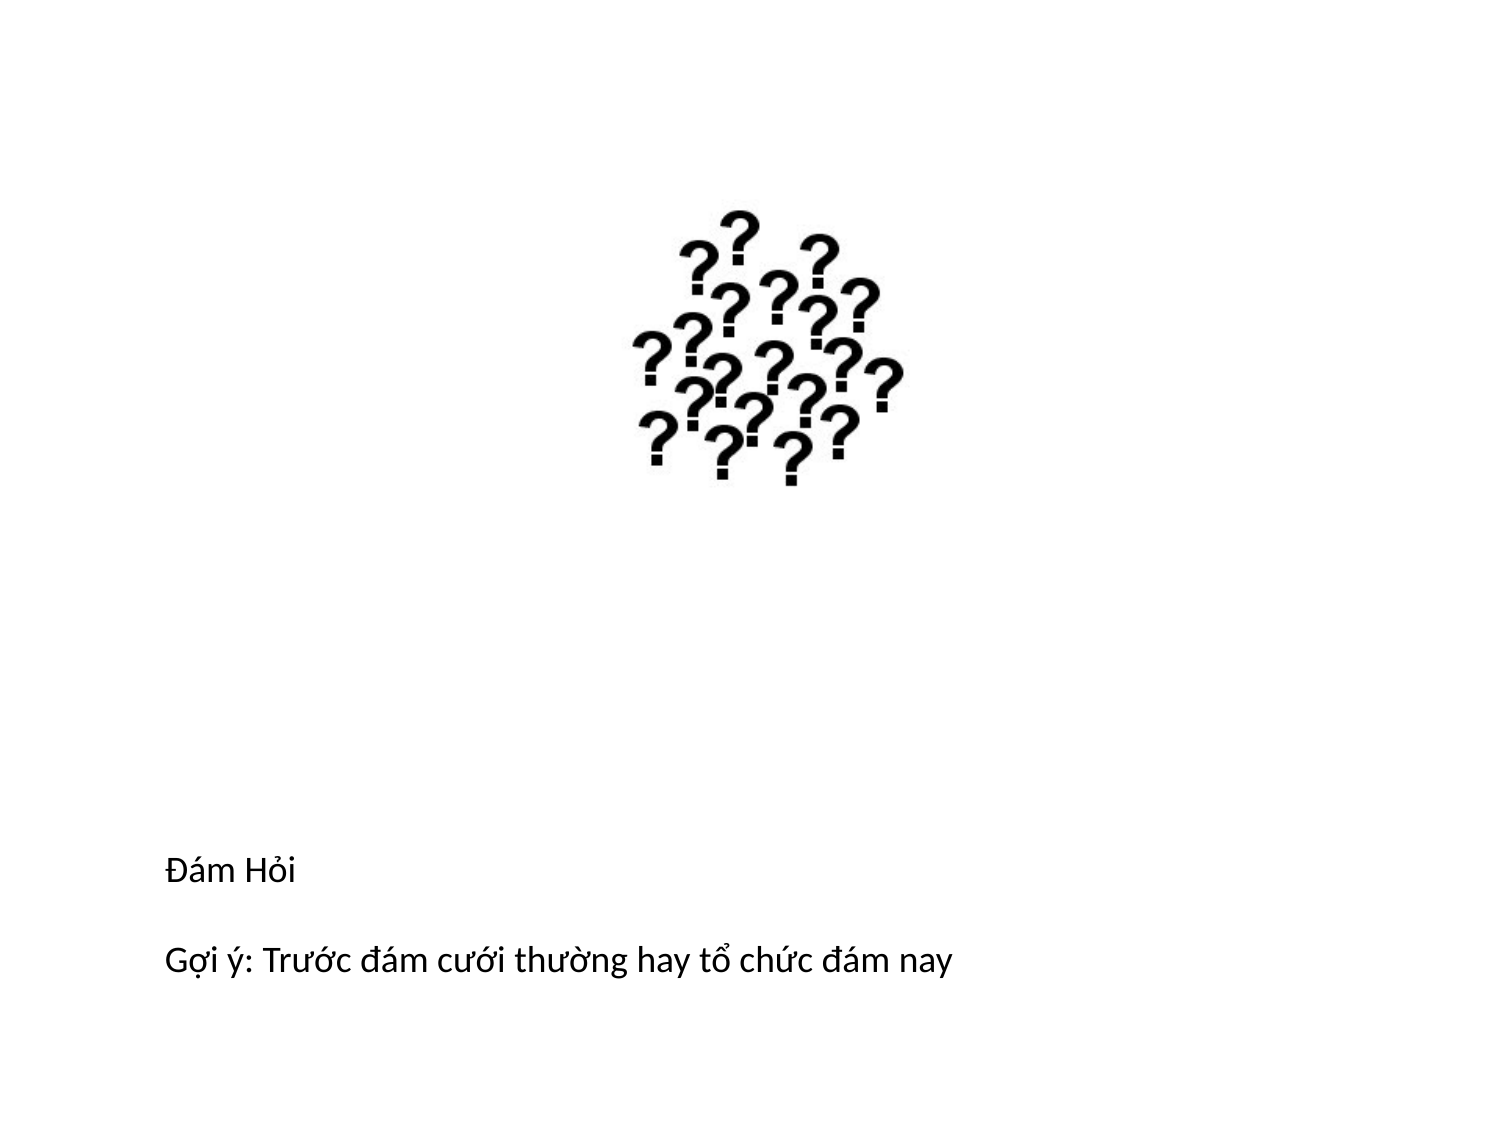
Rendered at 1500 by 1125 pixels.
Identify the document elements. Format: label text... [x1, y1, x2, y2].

picture [284, 37, 1229, 746]
text_box Đám Hỏi Gợi ý: Trước đám cưới thường hay tổ chức đám nay [149, 837, 1363, 988]
